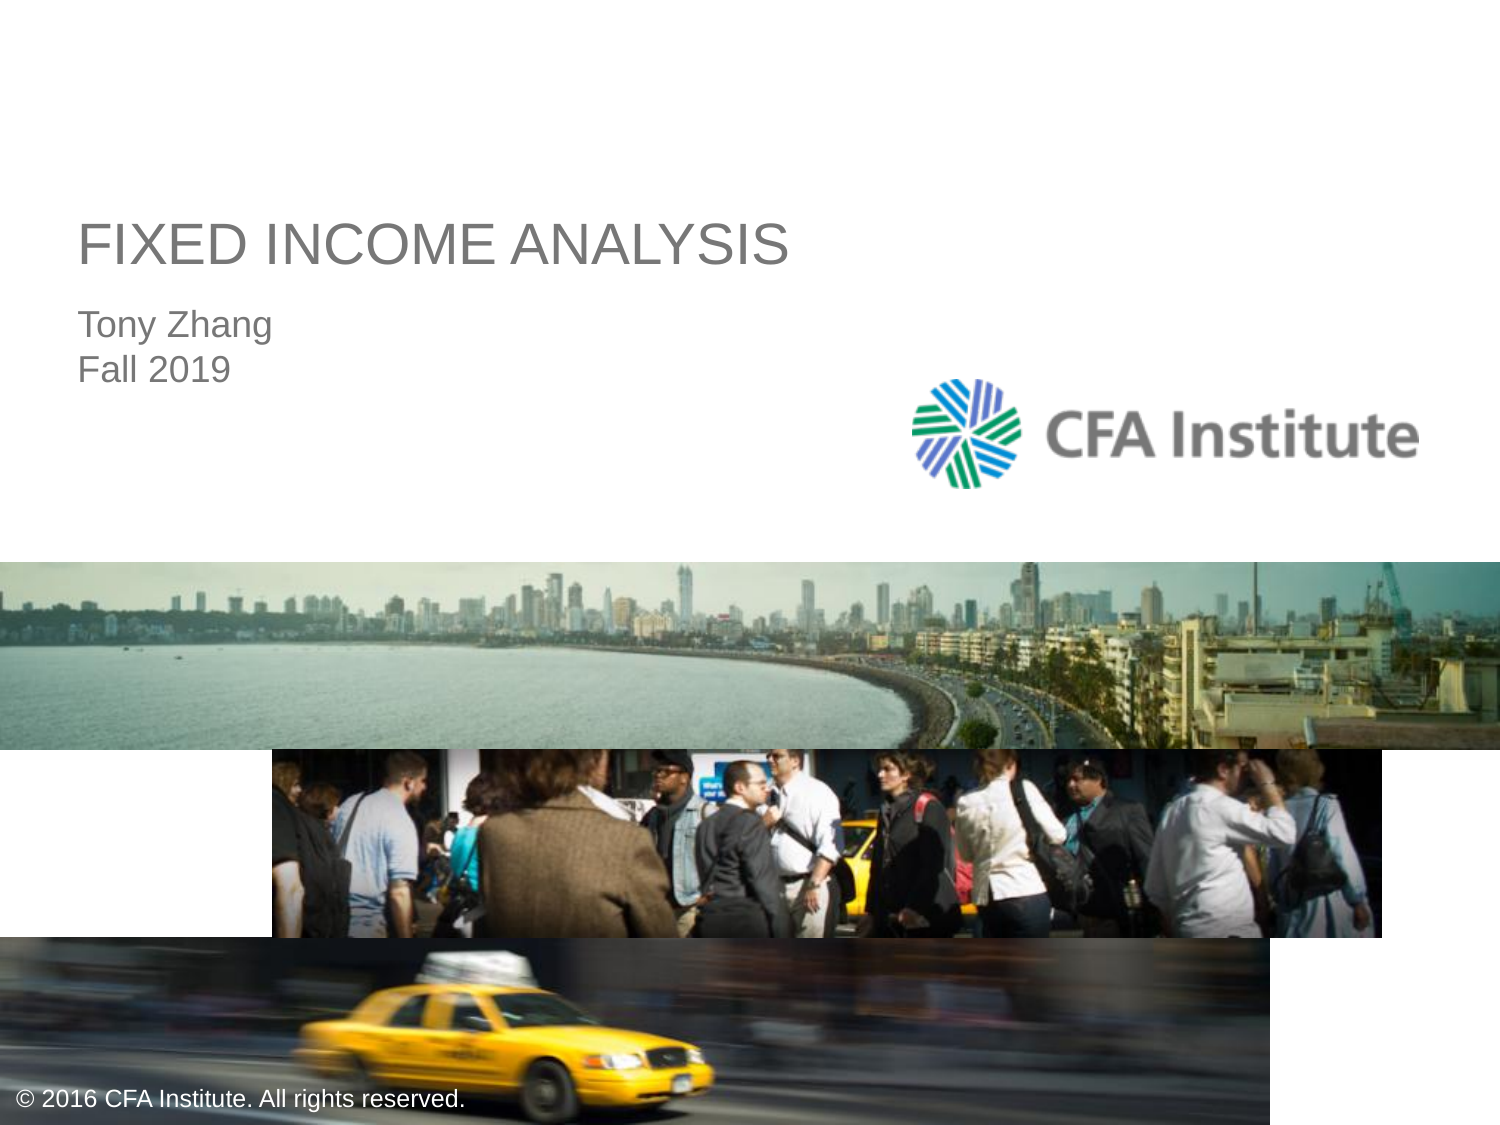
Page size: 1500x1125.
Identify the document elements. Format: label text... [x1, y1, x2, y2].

subtitle Tony Zhang Fall 2019 [62, 292, 838, 525]
picture [912, 379, 1419, 489]
title Fixed Income Analysis [62, 24, 1200, 284]
picture [0, 562, 1500, 1125]
text_box © 2016 CFA Institute. All rights reserved. [1, 1075, 489, 1121]
